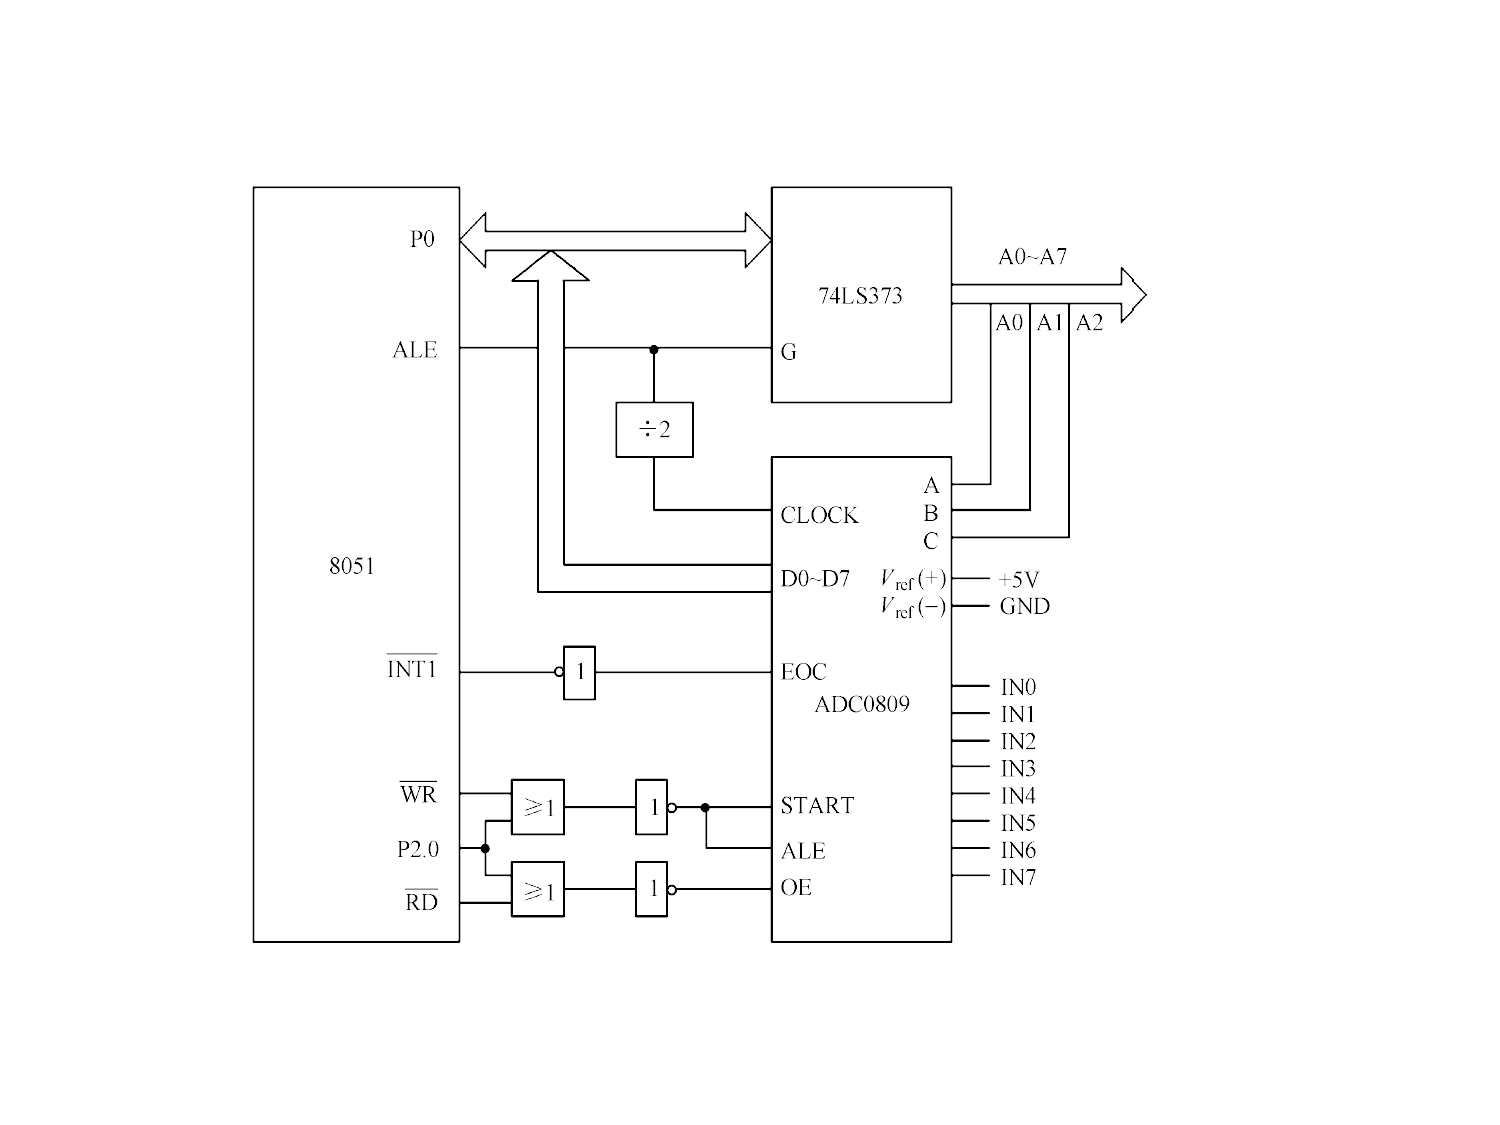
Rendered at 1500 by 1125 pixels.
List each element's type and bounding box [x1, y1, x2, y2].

picture [238, 171, 1161, 958]
